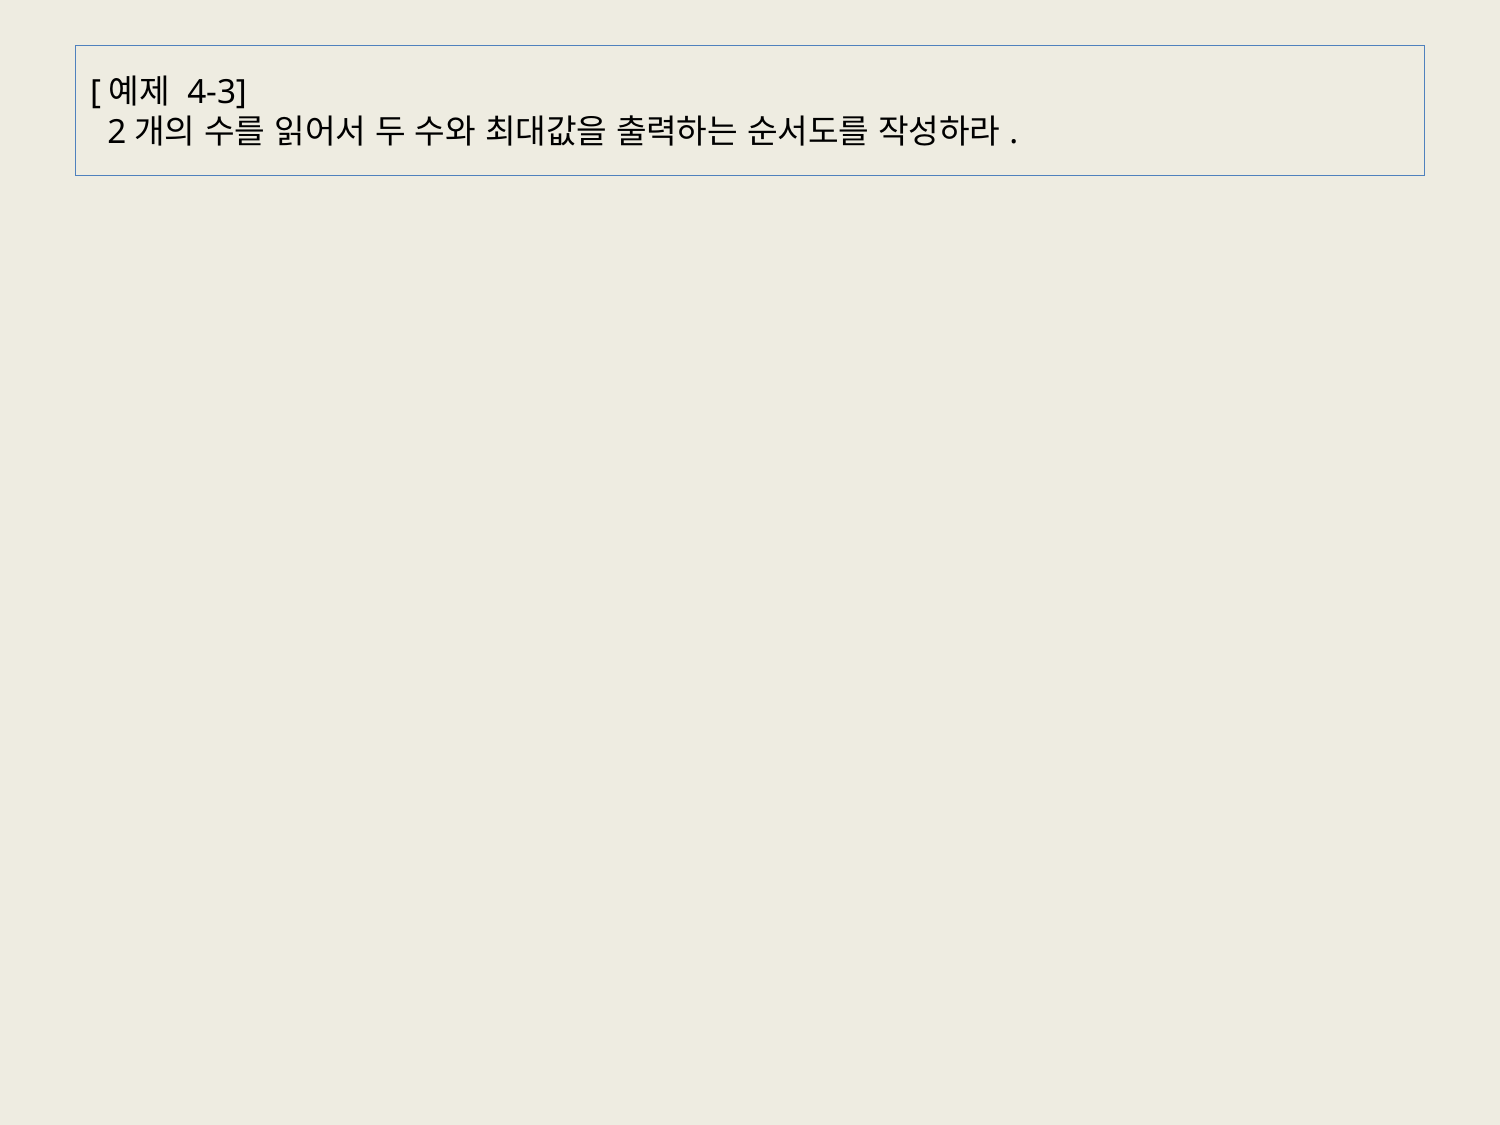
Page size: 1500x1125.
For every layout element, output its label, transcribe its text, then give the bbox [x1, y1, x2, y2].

title [예제 4-3] 2개의 수를 읽어서 두 수와 최대값을 출력하는 순서도를 작성하라. [75, 45, 1425, 176]
